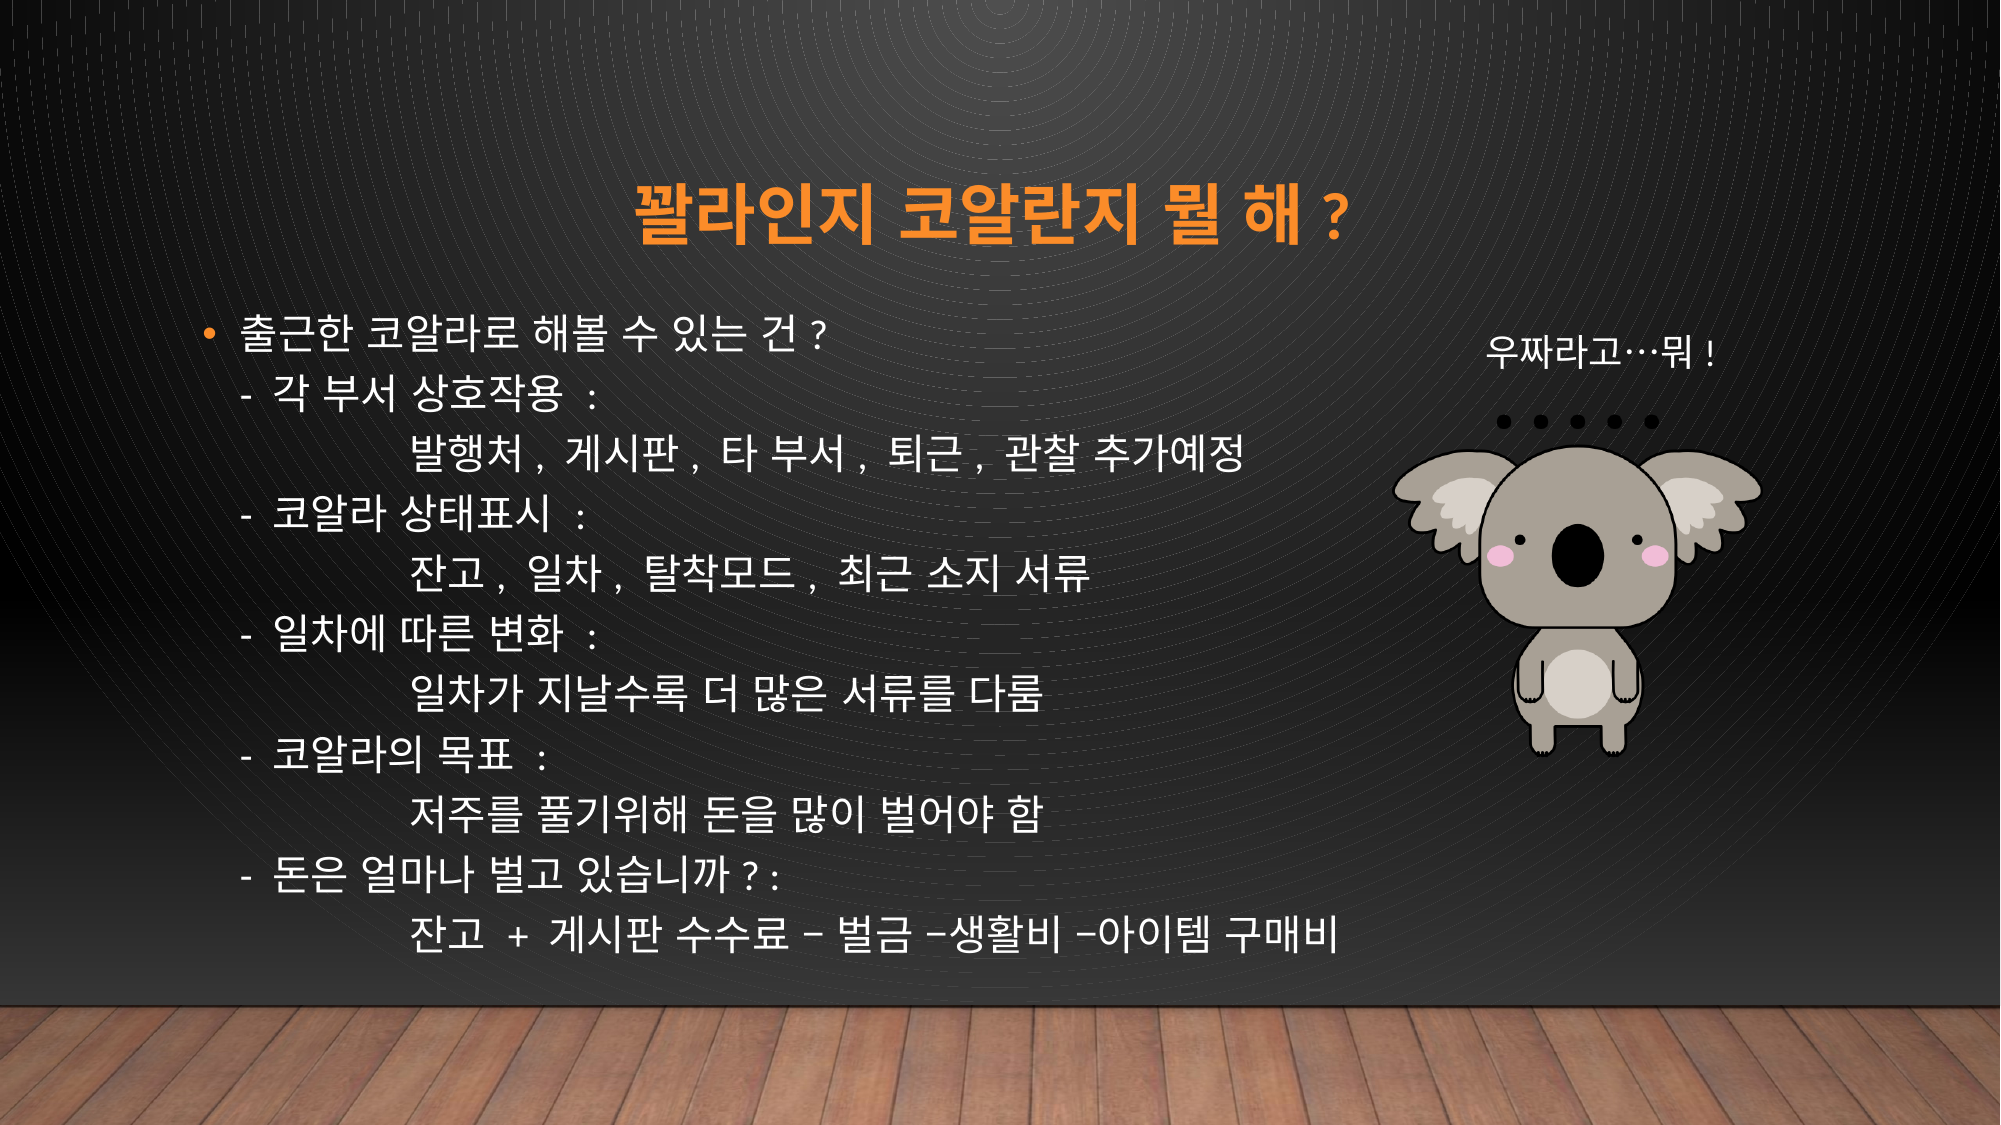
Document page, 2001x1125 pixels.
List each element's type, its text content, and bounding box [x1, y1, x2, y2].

picture [0, 1005, 2000, 1125]
text_box 우짜라고…뭐! [1470, 322, 1732, 382]
picture [1392, 400, 1763, 771]
title 꽐라인지 코알란지 뭘 해? [238, 131, 1763, 305]
list 출근한 코알라로 해볼 수 있는 건? - 각 부서 상호작용 : 발행처, 게시판, 타 부서, 퇴근, 관찰 추가예정 - 코알라 상태표시 : 잔고, 일차, 탈착모드, 최근 소지 서류 - 일차에 따른 변화 : 일차가 지날수록 더 많은 서류를 다룸 - 코알라의 목표 : 저주를 풀기위해 돈을 많이 벌어야 함 - 돈은 얼마나 벌고 있습니까? : 잔고 + 게시판 수수료 – 벌금 –생활비 –아이템 구매비 [187, 290, 1600, 993]
